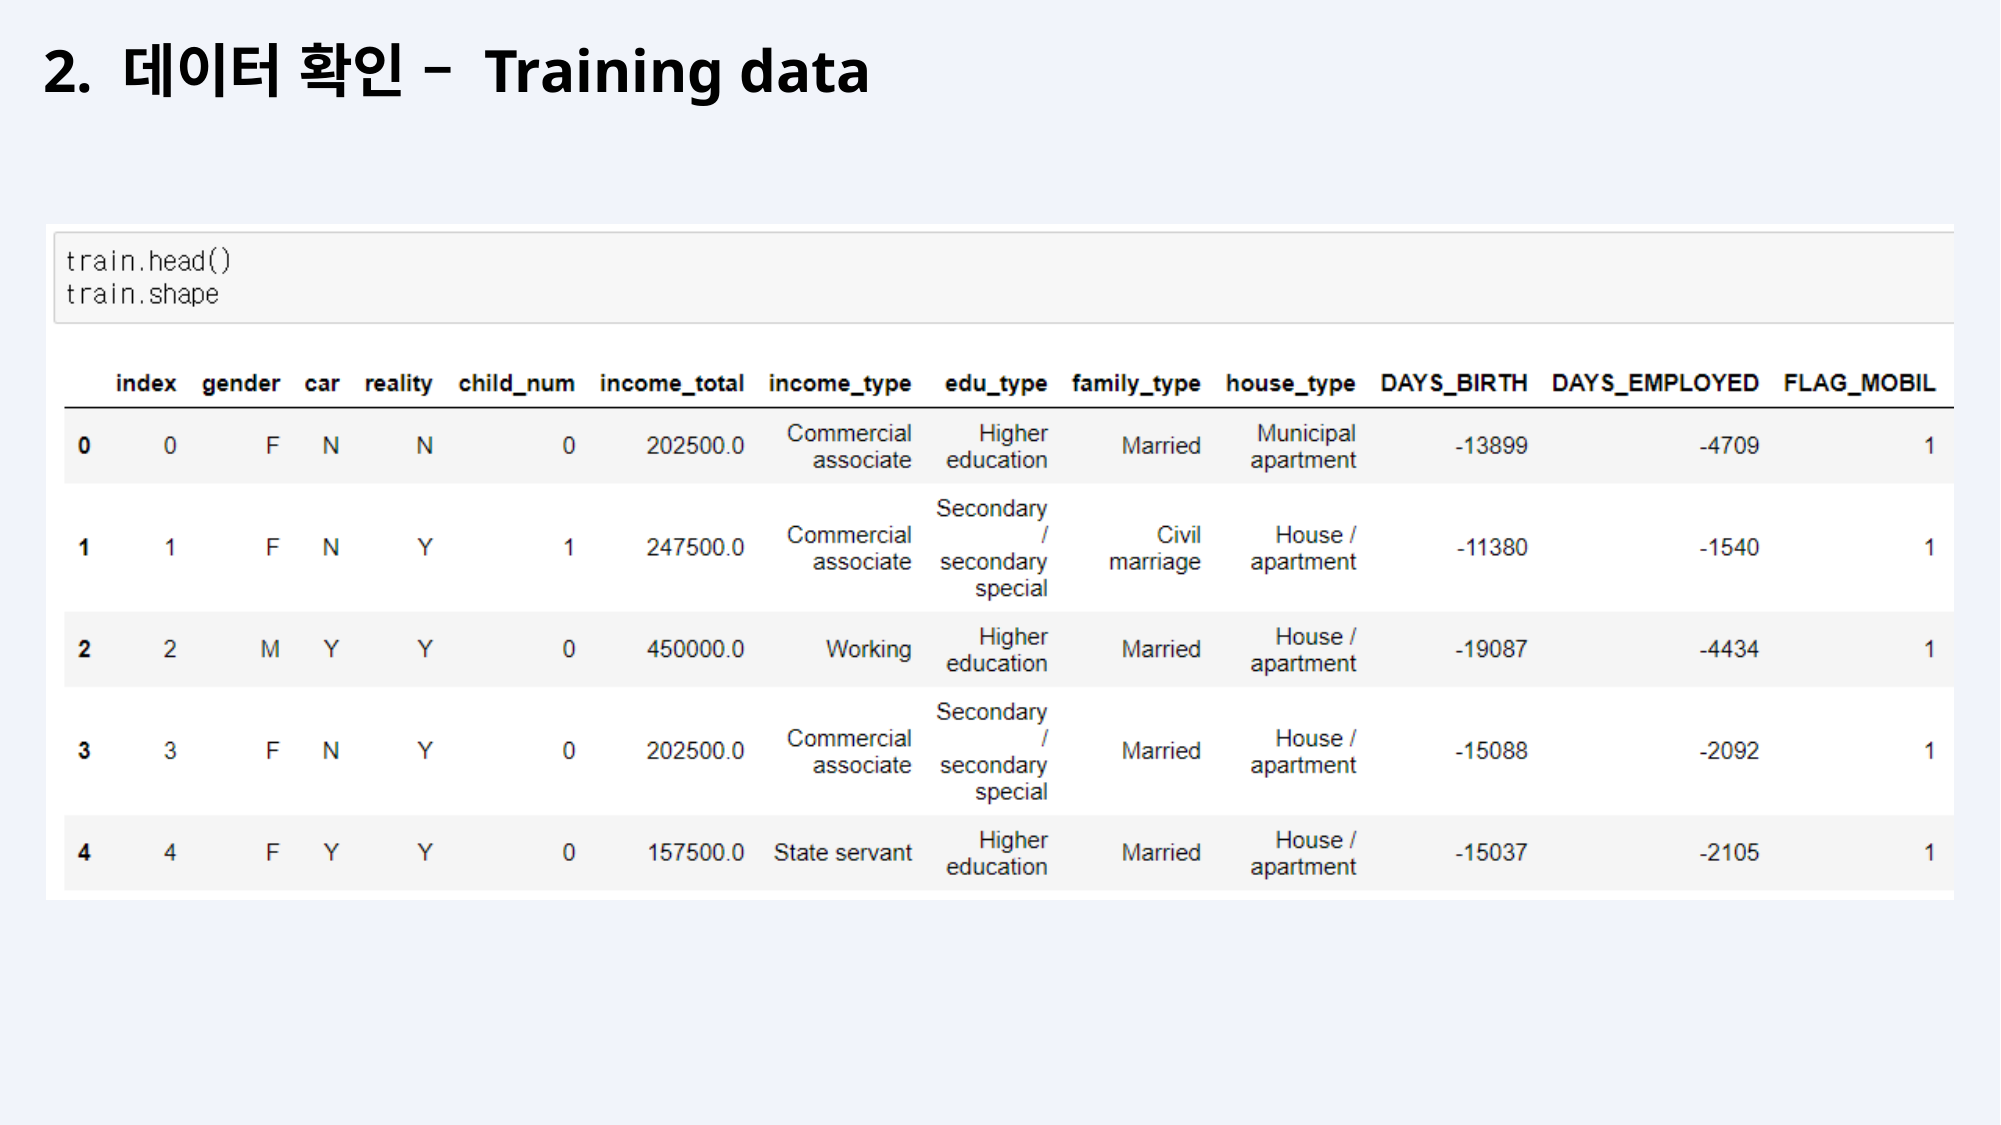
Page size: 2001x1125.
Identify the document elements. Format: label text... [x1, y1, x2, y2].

picture [46, 224, 1954, 900]
text_box 2. 데이터 확인 – Training data [28, 26, 934, 111]
